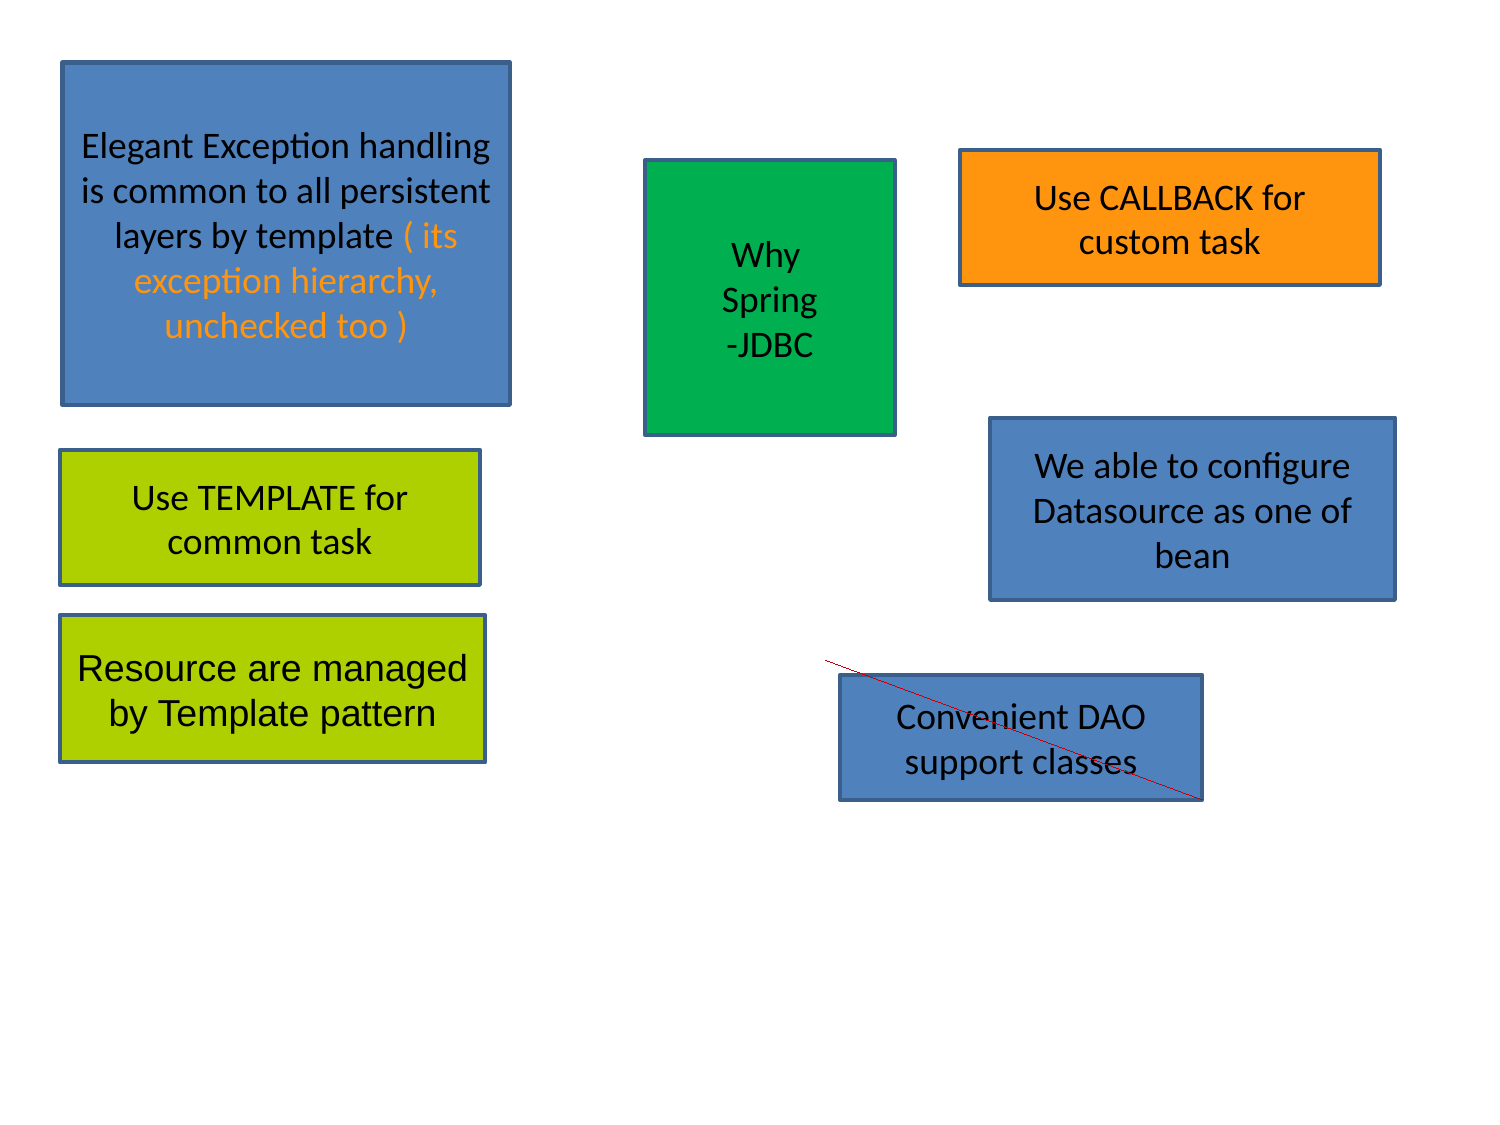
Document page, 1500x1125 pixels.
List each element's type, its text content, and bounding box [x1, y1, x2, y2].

text_box Elegant Exception handling is common to all persistent layers by template ( its exception hierarchy, unchecked too ) [62, 62, 510, 405]
text_box Use TEMPLATE for common task [59, 449, 480, 585]
text_box Use CALLBACK for custom task [959, 149, 1380, 285]
text_box Why Spring -JDBC [645, 160, 895, 435]
text_box Resource are managed by Template pattern [60, 614, 485, 763]
text_box We able to configure Datasource as one of bean [990, 417, 1395, 600]
text_box Convenient DAO support classes [839, 675, 1203, 800]
